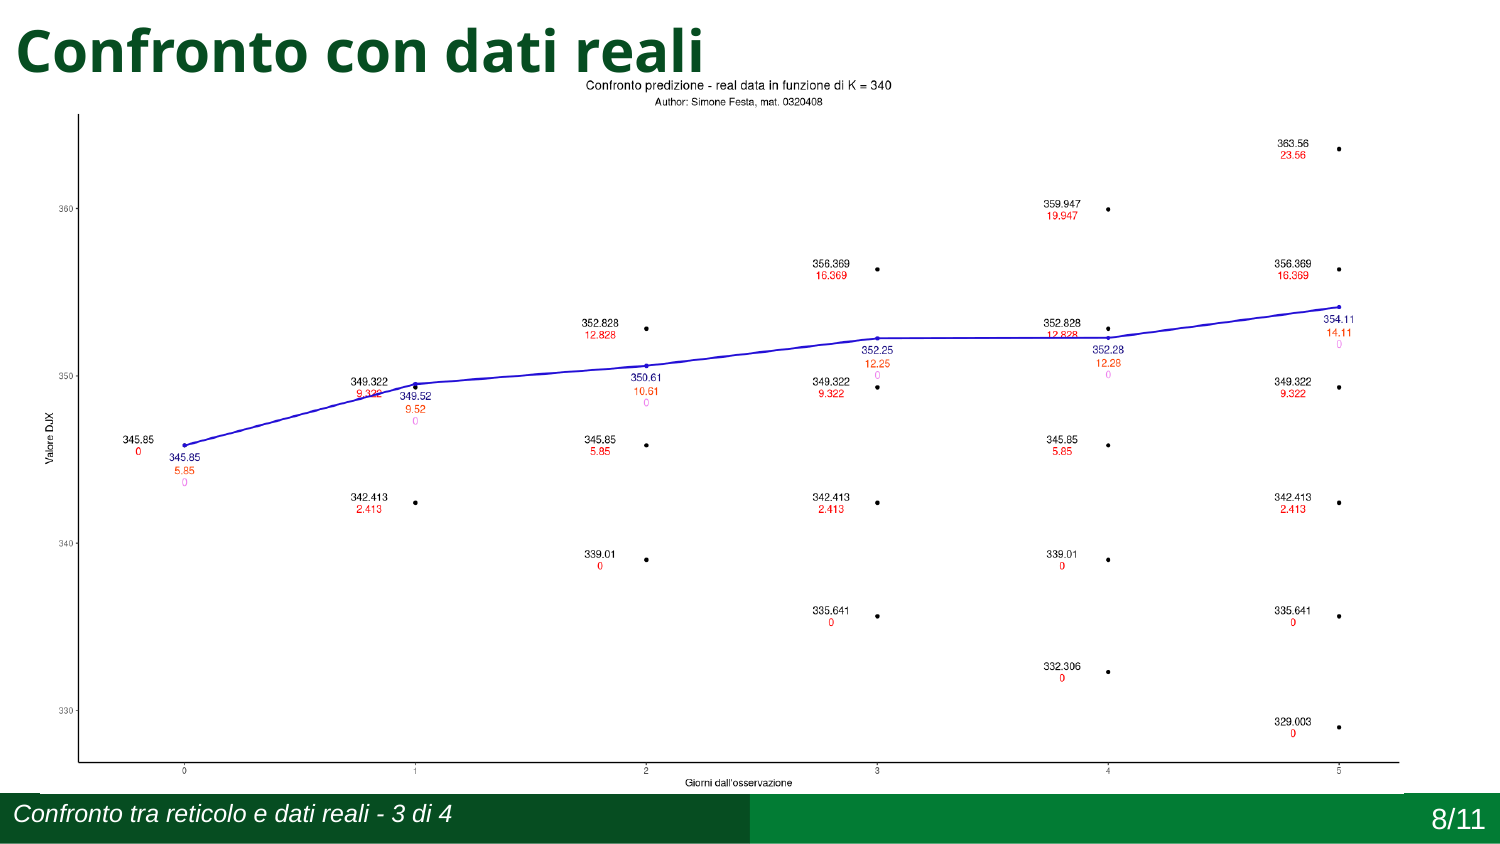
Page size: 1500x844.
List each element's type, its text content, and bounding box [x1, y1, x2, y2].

text_box 8/11 [749, 793, 1500, 843]
title Confronto con dati reali [0, 0, 1500, 75]
picture [40, 75, 1404, 794]
text_box Confronto tra reticolo e dati reali - 3 di 4 [0, 793, 756, 836]
